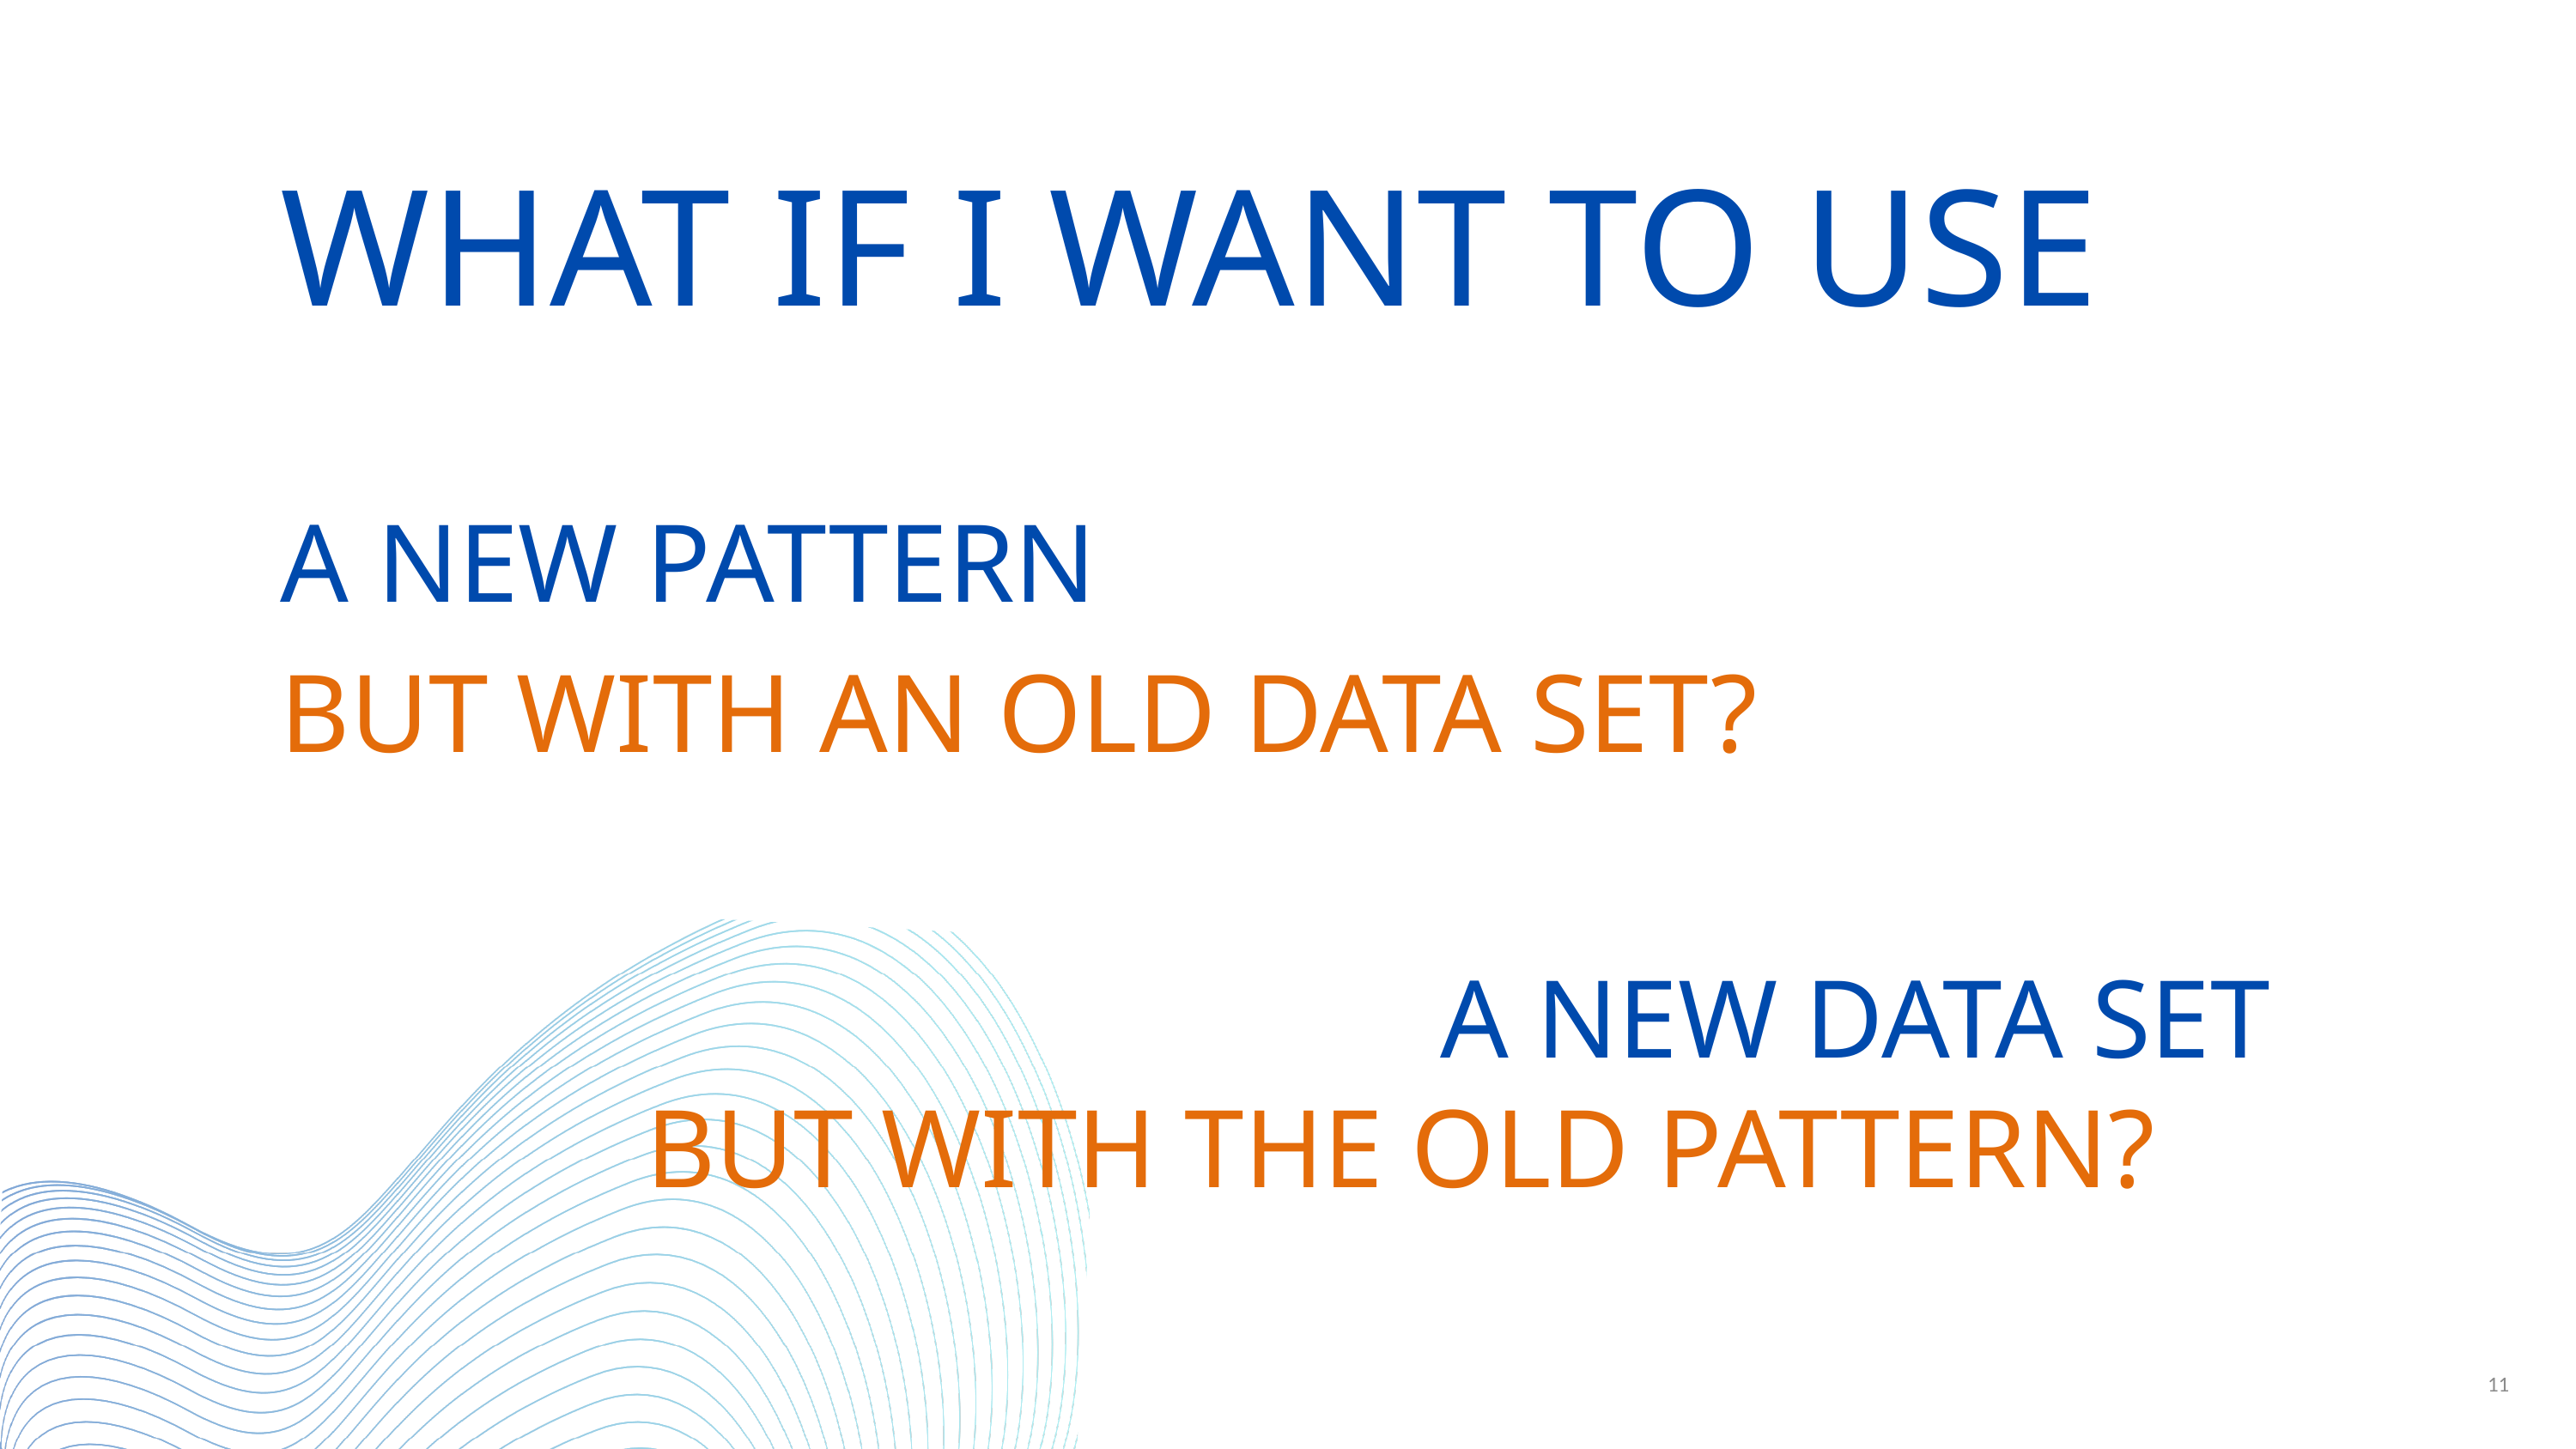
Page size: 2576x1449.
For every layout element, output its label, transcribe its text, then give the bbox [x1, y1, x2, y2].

text_box WHAT IF I WANT TO USE [268, 170, 2480, 344]
text_box A NEW DATA SET [1427, 912, 2576, 1087]
slide_number 11 [2221, 1357, 2523, 1410]
text_box BUT WITH AN OLD DATA SET? [268, 606, 2104, 780]
text_box BUT WITH THE OLD PATTERN? [633, 1041, 2501, 1216]
text_box A NEW PATTERN [268, 456, 1739, 606]
text_box [0, 881, 1105, 1449]
